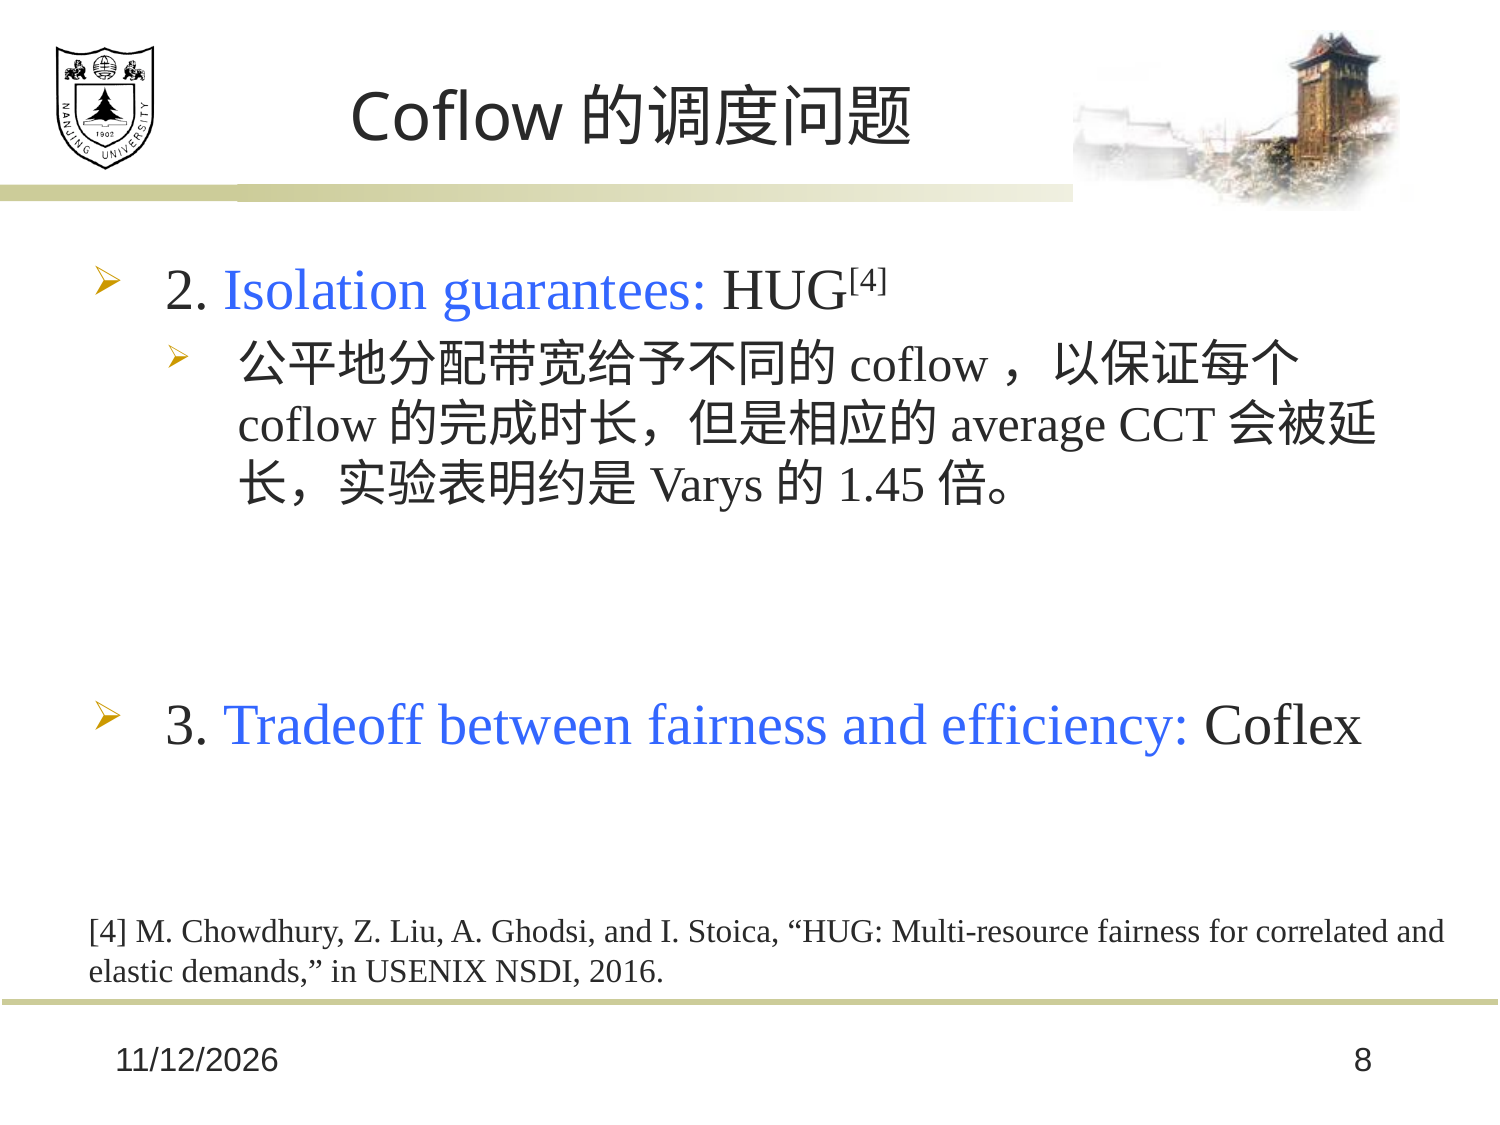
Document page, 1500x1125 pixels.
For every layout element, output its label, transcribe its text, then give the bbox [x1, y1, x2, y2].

picture [50, 42, 160, 173]
text_box [4] M. Chowdhury, Z. Liu, A. Ghodsi, and I. Stoica, “HUG: Multi-resource fairness for correlated and elastic demands,” in USENIX NSDI, 2016. [73, 901, 1483, 997]
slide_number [100, 1030, 313, 1106]
list 2. Isolation guarantees: HUG[4] 公平地分配带宽给予不同的coflow，以保证每个coflow的完成时长，但是相应的average CCT会被延长，实验表明约是Varys的1.45倍。 3. Tradeoff between fairness and efficiency: Coflex [76, 243, 1413, 901]
picture [1073, 30, 1400, 211]
title Coflow的调度问题 [171, 66, 1093, 161]
picture [2, 999, 1498, 1005]
slide_number 8 [1234, 1030, 1388, 1106]
